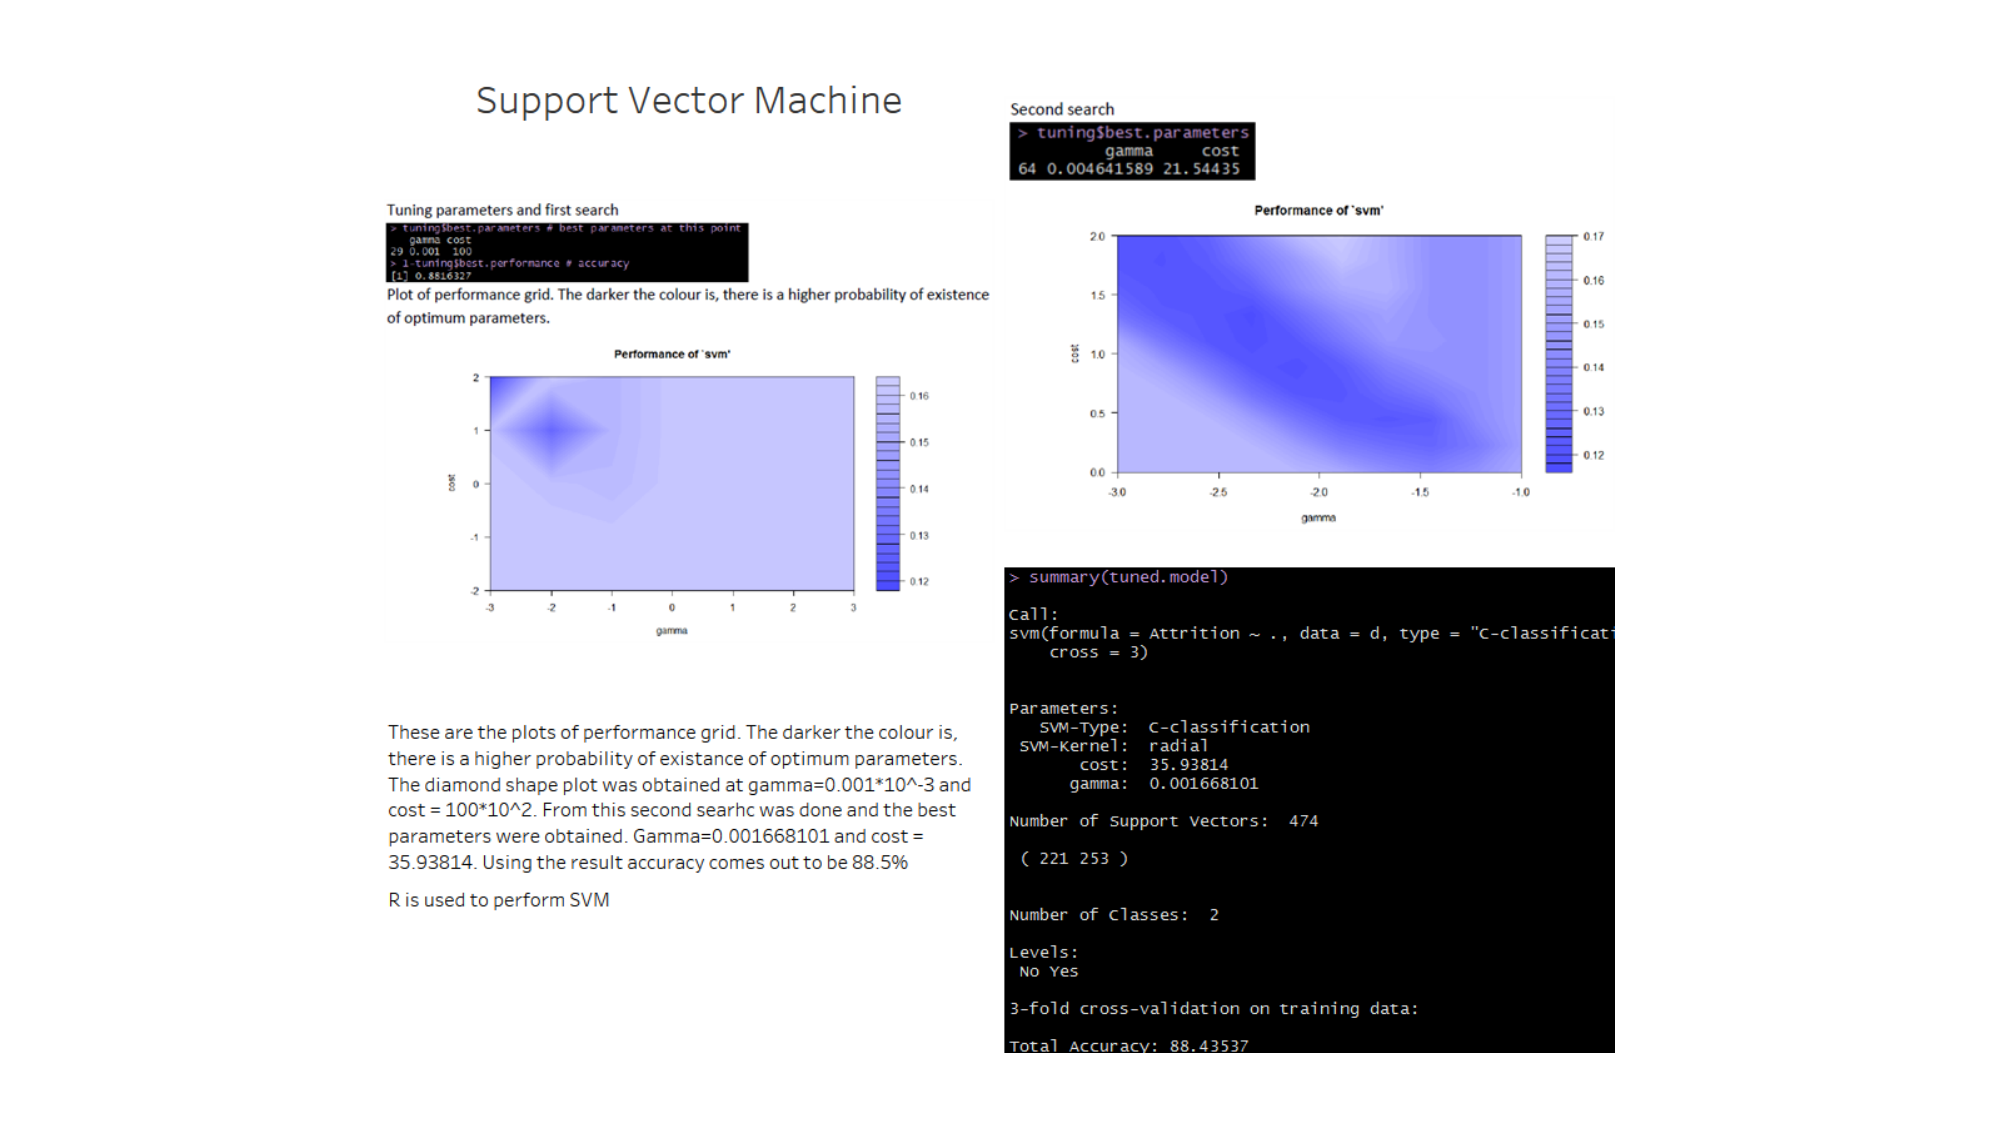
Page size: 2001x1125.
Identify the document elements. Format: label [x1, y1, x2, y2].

picture [384, 72, 1615, 1053]
